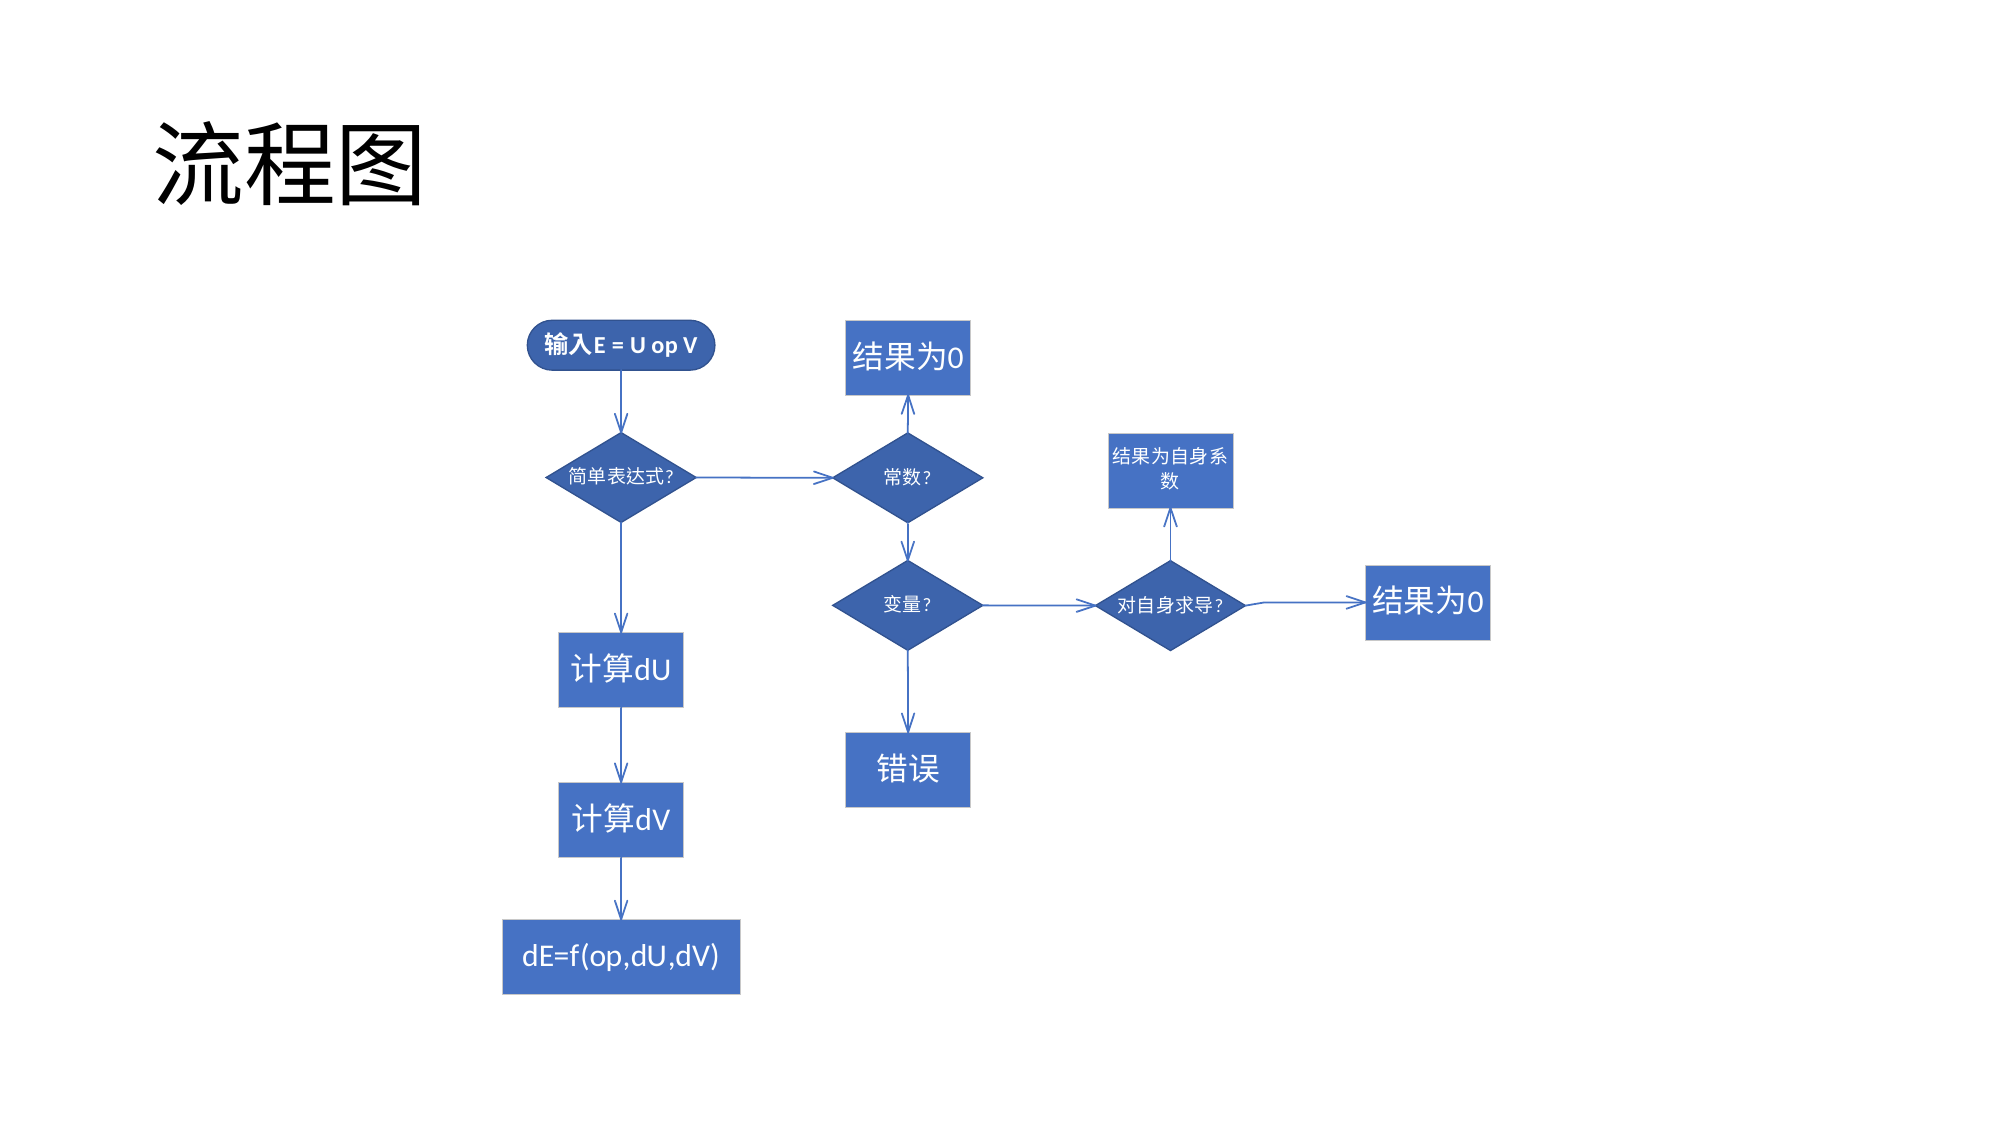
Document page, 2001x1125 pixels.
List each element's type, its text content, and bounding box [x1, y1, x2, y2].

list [500, 317, 1500, 996]
title 流程图 [137, 59, 1863, 278]
